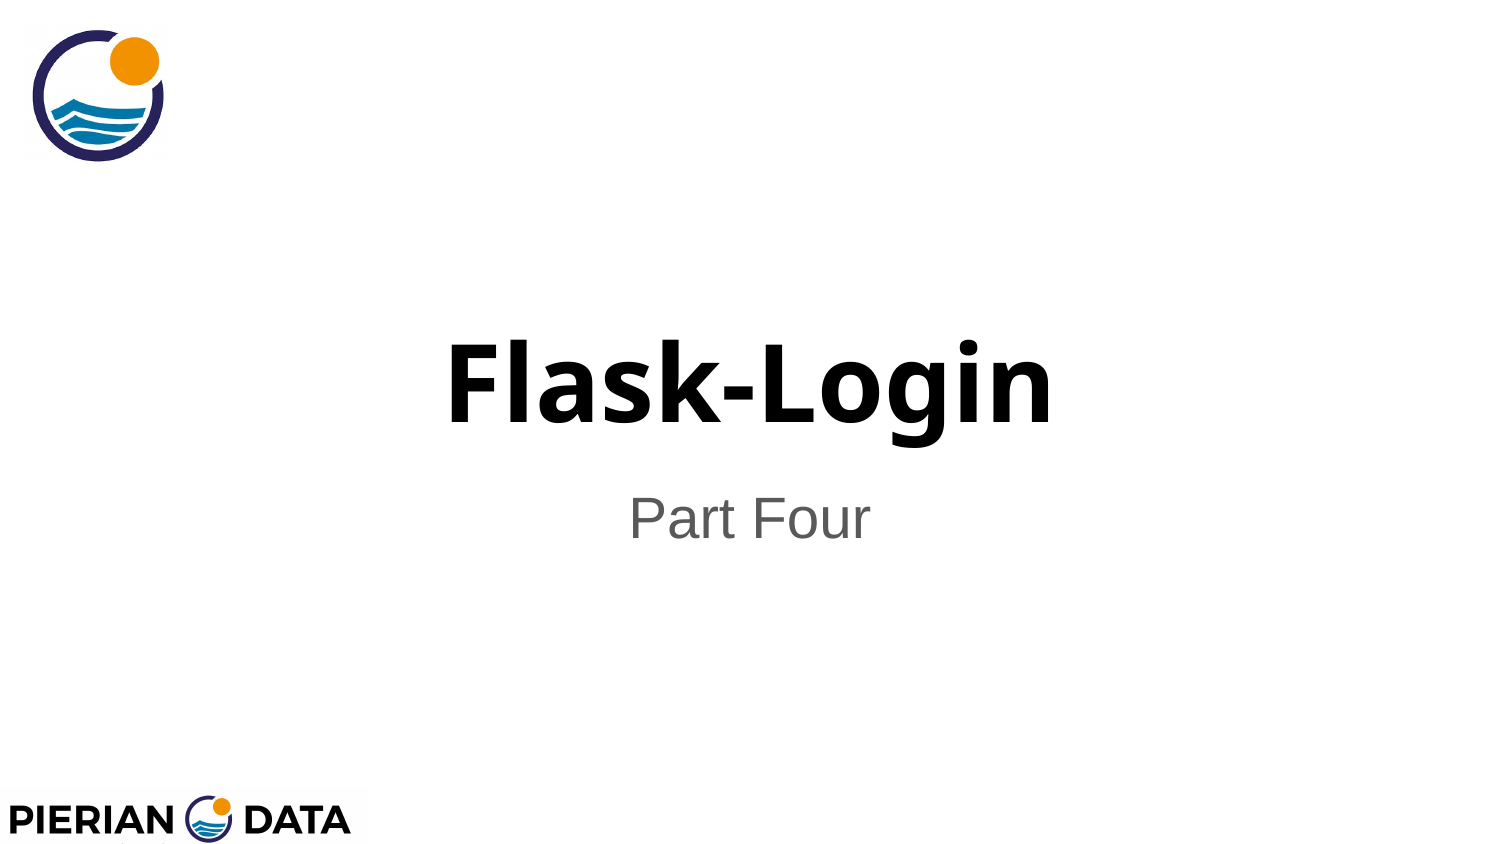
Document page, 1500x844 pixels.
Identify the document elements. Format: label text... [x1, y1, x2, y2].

title Flask-Login [51, 122, 1449, 459]
picture [24, 24, 172, 167]
subtitle Part Four [51, 464, 1449, 595]
picture [0, 787, 368, 844]
